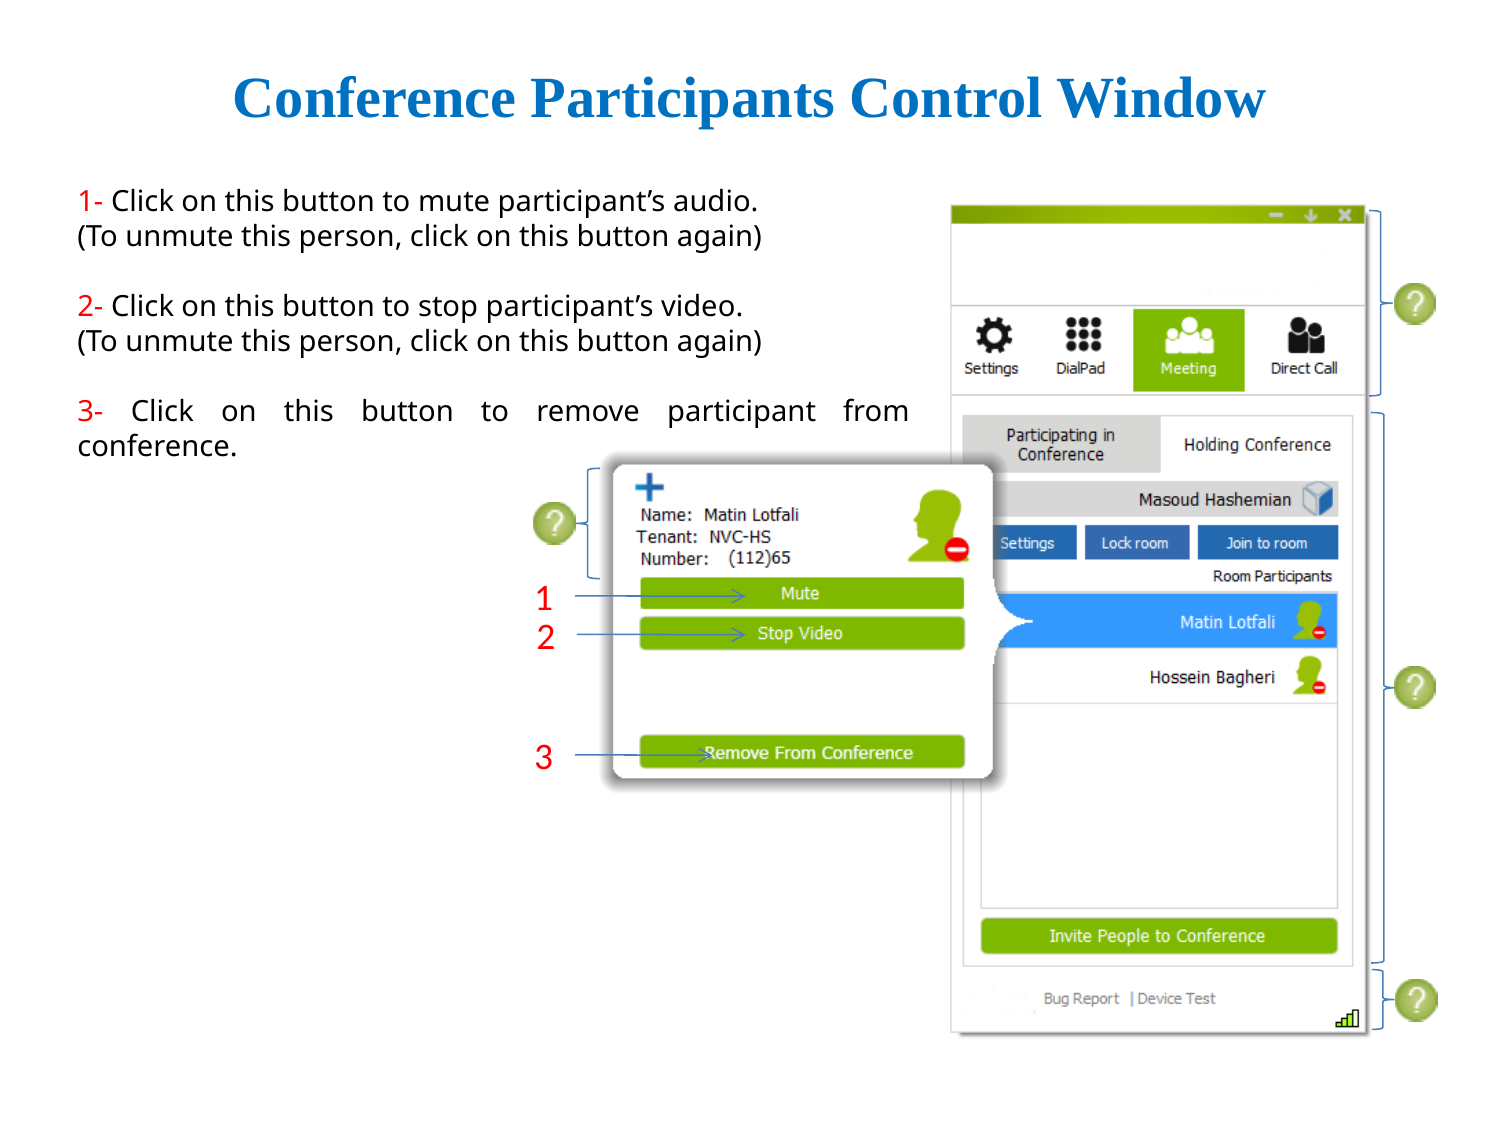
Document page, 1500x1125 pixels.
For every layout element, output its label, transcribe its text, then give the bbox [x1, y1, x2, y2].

picture [1393, 666, 1437, 709]
text_box 2 [521, 604, 577, 665]
text_box 1- Click on this button to mute participant’s audio. (To unmute this person, click on this button again) 2- Click on this button to stop participant’s video. (To unmute this person, click on this button again) 3- Click on this button to remove participant from conference. [62, 174, 925, 470]
text_box 1 [519, 565, 575, 626]
picture [533, 502, 576, 545]
text_box 3 [519, 724, 575, 785]
picture [594, 195, 1378, 1045]
text_box [580, 468, 589, 579]
picture [1393, 283, 1437, 326]
text_box [1382, 969, 1390, 1030]
picture [1395, 979, 1438, 1022]
text_box [1382, 412, 1388, 963]
title Conference Participants Control Window [75, 0, 1425, 188]
